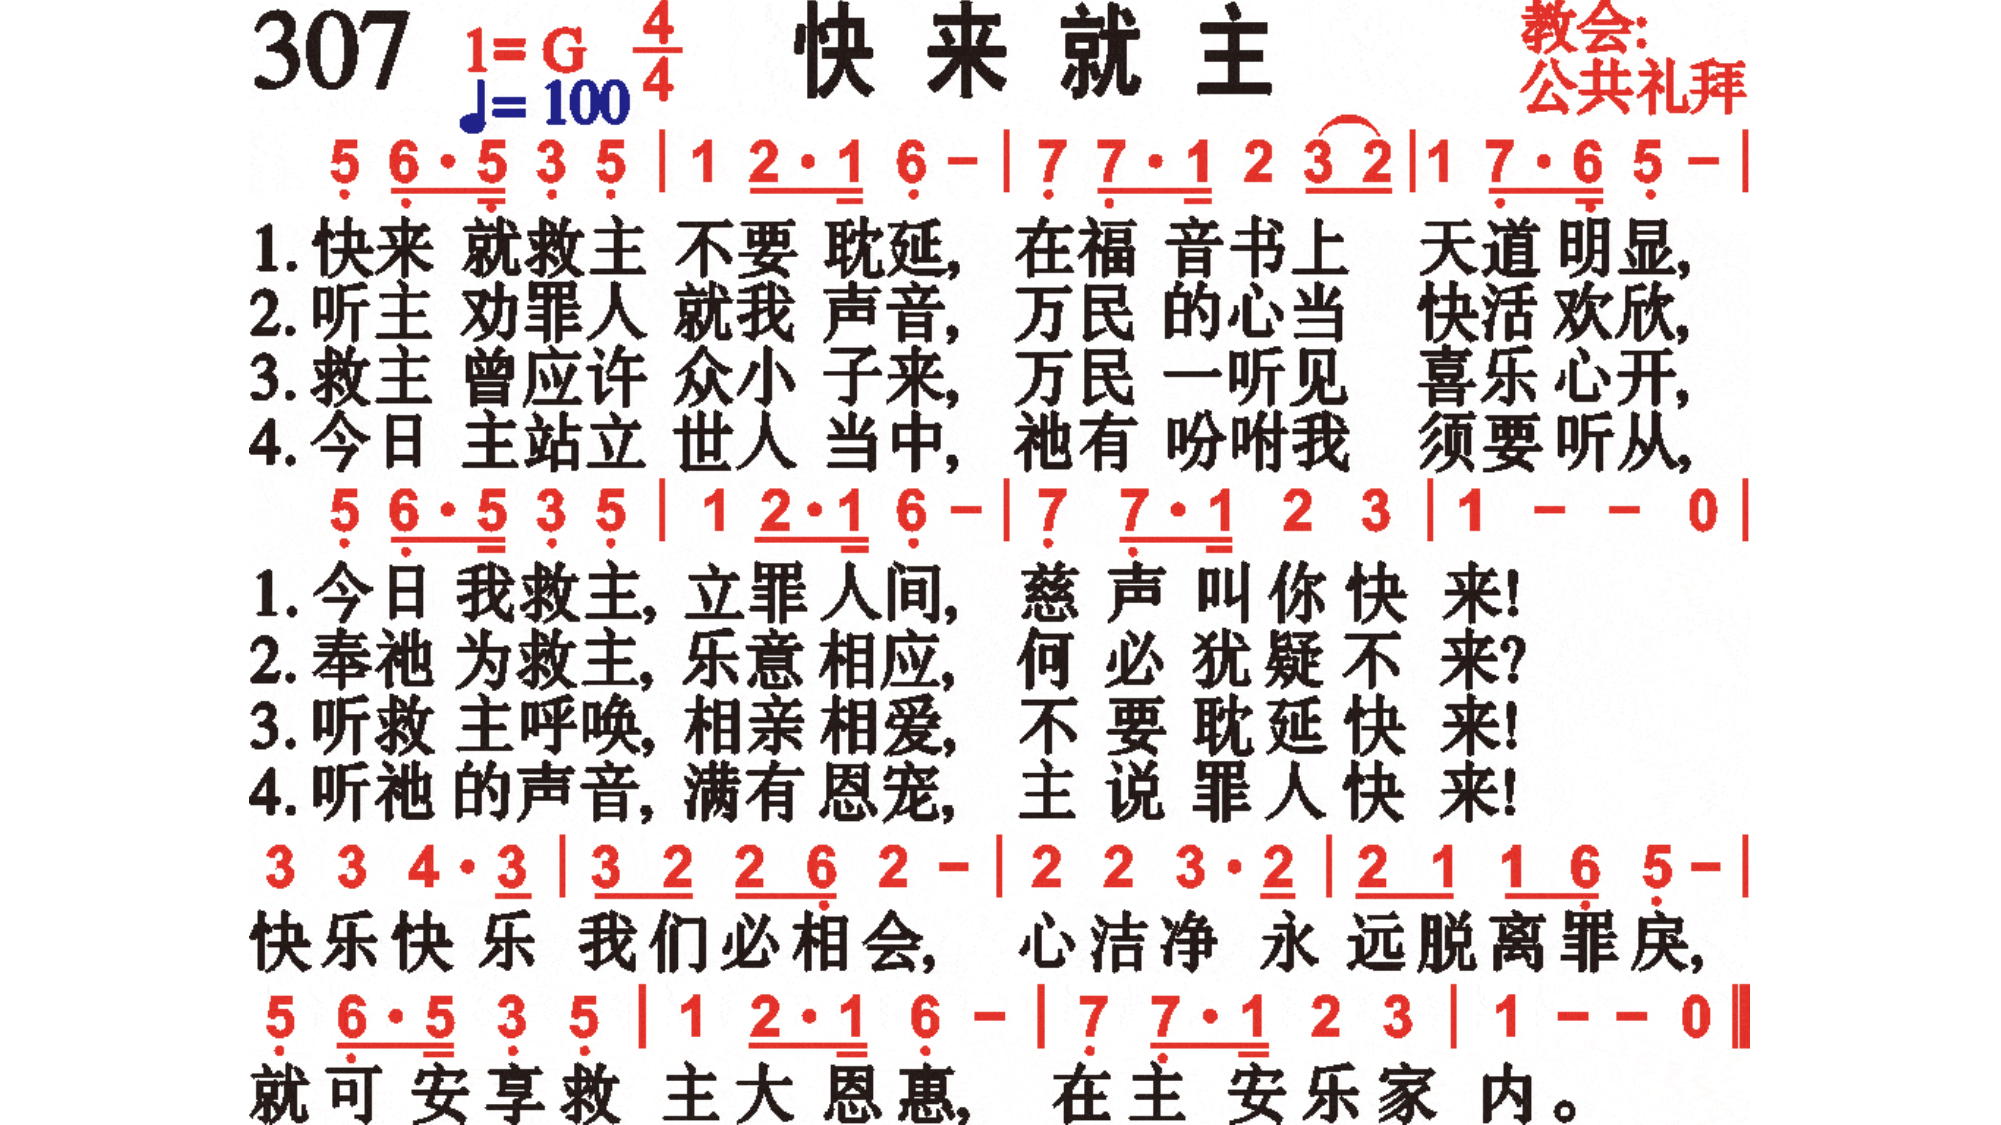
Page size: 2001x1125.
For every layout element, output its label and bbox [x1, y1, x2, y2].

picture [249, 0, 1750, 1125]
